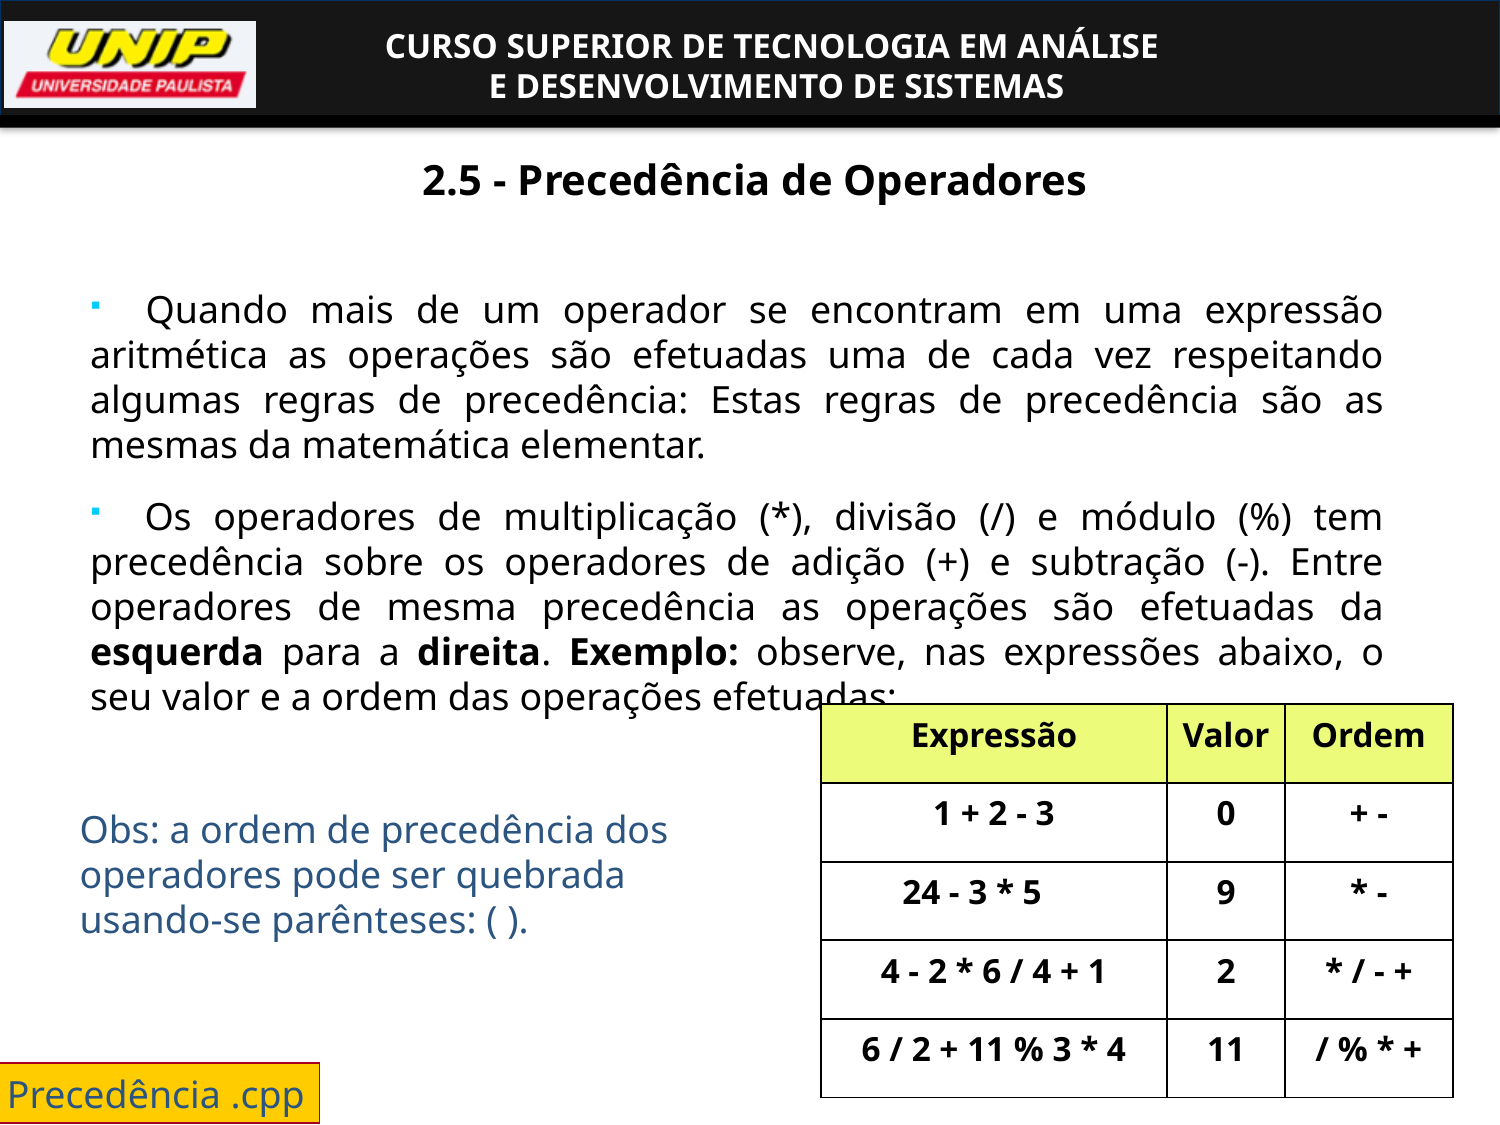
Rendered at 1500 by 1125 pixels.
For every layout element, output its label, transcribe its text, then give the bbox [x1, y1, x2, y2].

table_header Expressão [822, 705, 1166, 782]
table_cell 4 - 2 * 6 / 4 + 1 [822, 941, 1166, 1018]
table_cell / % * + [1286, 1020, 1452, 1097]
table_cell 2 [1168, 941, 1284, 1018]
table_cell + - [1286, 784, 1452, 861]
list Quando mais de um operador se encontram em uma expressão aritmética as operações são efetuadas uma de cada vez respeitando algumas regras de precedência: Estas regras de precedência são as mesmas da matemática elementar. Os operadores de multiplicação (*), divisão (/) e módulo (%) tem precedência sobre os operadores de adição (+) e subtração (-). Entre operadores de mesma precedência as operações são efetuadas da esquerda para a direita. Exemplo: observe, nas expressões abaixo, o seu valor e a ordem das operações efetuadas: [75, 278, 1400, 1035]
table_cell 11 [1168, 1020, 1284, 1097]
table_cell * / - + [1286, 941, 1452, 1018]
table_cell 0 [1168, 784, 1284, 861]
table_header Valor [1168, 705, 1284, 782]
table_cell * - [1286, 863, 1452, 939]
table_header Ordem [1286, 705, 1452, 782]
picture [4, 21, 256, 108]
table_cell 1 + 2 - 3 [822, 784, 1166, 861]
table_cell 9 [1168, 863, 1284, 939]
text_box Precedência .cpp [0, 1063, 320, 1123]
table_cell 24 - 3 * 5 [822, 863, 1166, 939]
table_cell 6 / 2 + 11 % 3 * 4 [822, 1020, 1166, 1097]
title 2.5 - Precedência de Operadores [75, 66, 1425, 292]
text_box Obs: a ordem de precedência dos operadores pode ser quebrada usando-se parênteses: ( ). [64, 798, 786, 949]
